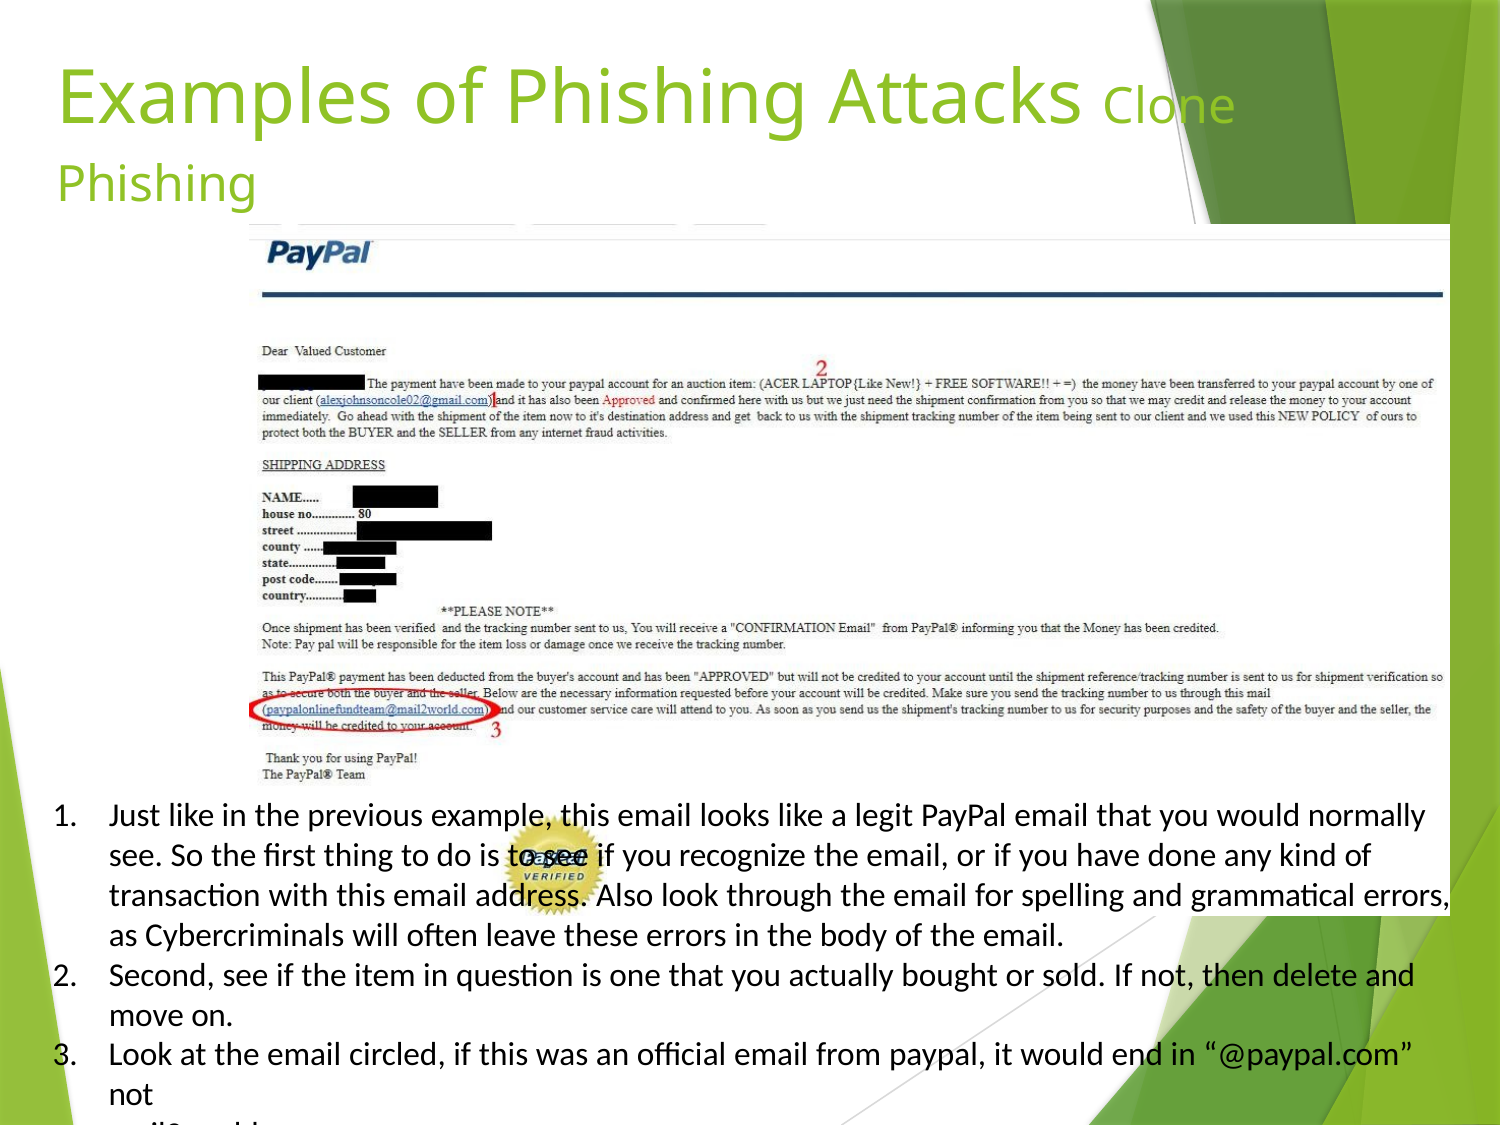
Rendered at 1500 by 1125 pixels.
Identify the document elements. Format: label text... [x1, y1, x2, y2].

title Examples of Phishing Attacks Clone Phishing [54, 62, 1348, 253]
picture [249, 224, 1451, 917]
text_box Just like in the previous example, this email looks like a legit PayPal email that you would normally see. So the first thing to do is to see if you recognize the email, or if you have done any kind of transaction with this email address. Also look through the email for spelling and grammatical errors, as Cybercriminals will often leave these errors in the body of the email. Second, see if the item in question is one that you actually bought or sold. If not, then delete and move on. Look at the email circled, if this was an official email from paypal, it would end in “@paypal.com” not mail2world. [50, 791, 1473, 1125]
